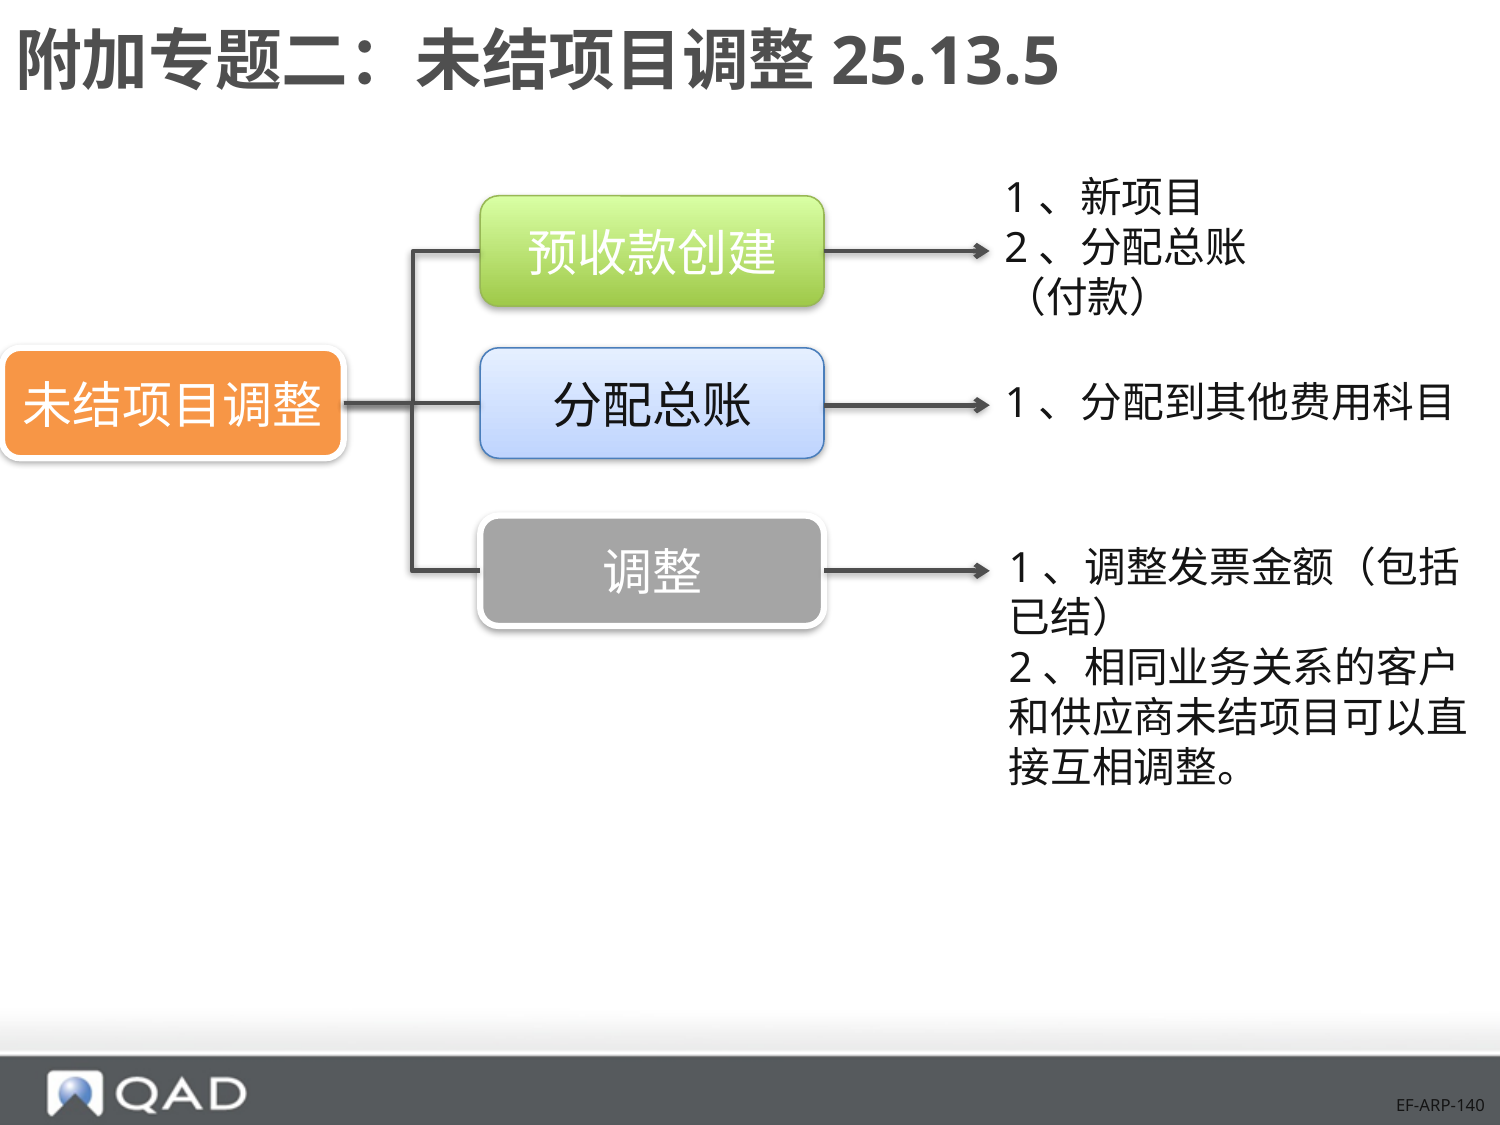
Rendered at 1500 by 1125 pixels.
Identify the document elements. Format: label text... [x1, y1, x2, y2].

text_box 分配总账 [485, 347, 825, 460]
text_box 预收款创建 [479, 194, 825, 307]
footer EF-ARP-140 [1350, 1088, 1500, 1125]
picture [0, 987, 1500, 1125]
title 附加专题二：未结项目调整25.13.5 [0, 0, 1350, 117]
text_box 1、分配到其他费用科目 [990, 368, 1472, 434]
text_box 1、新项目 2、分配总账（付款） [989, 162, 1292, 328]
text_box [343, 402, 481, 571]
text_box 1、调整发票金额（包括已结） 2、相同业务关系的客户和供应商未结项目可以直接互相调整。 [993, 533, 1484, 849]
text_box 调整 [477, 512, 828, 630]
text_box 未结项目调整 [0, 344, 338, 462]
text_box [343, 250, 481, 401]
